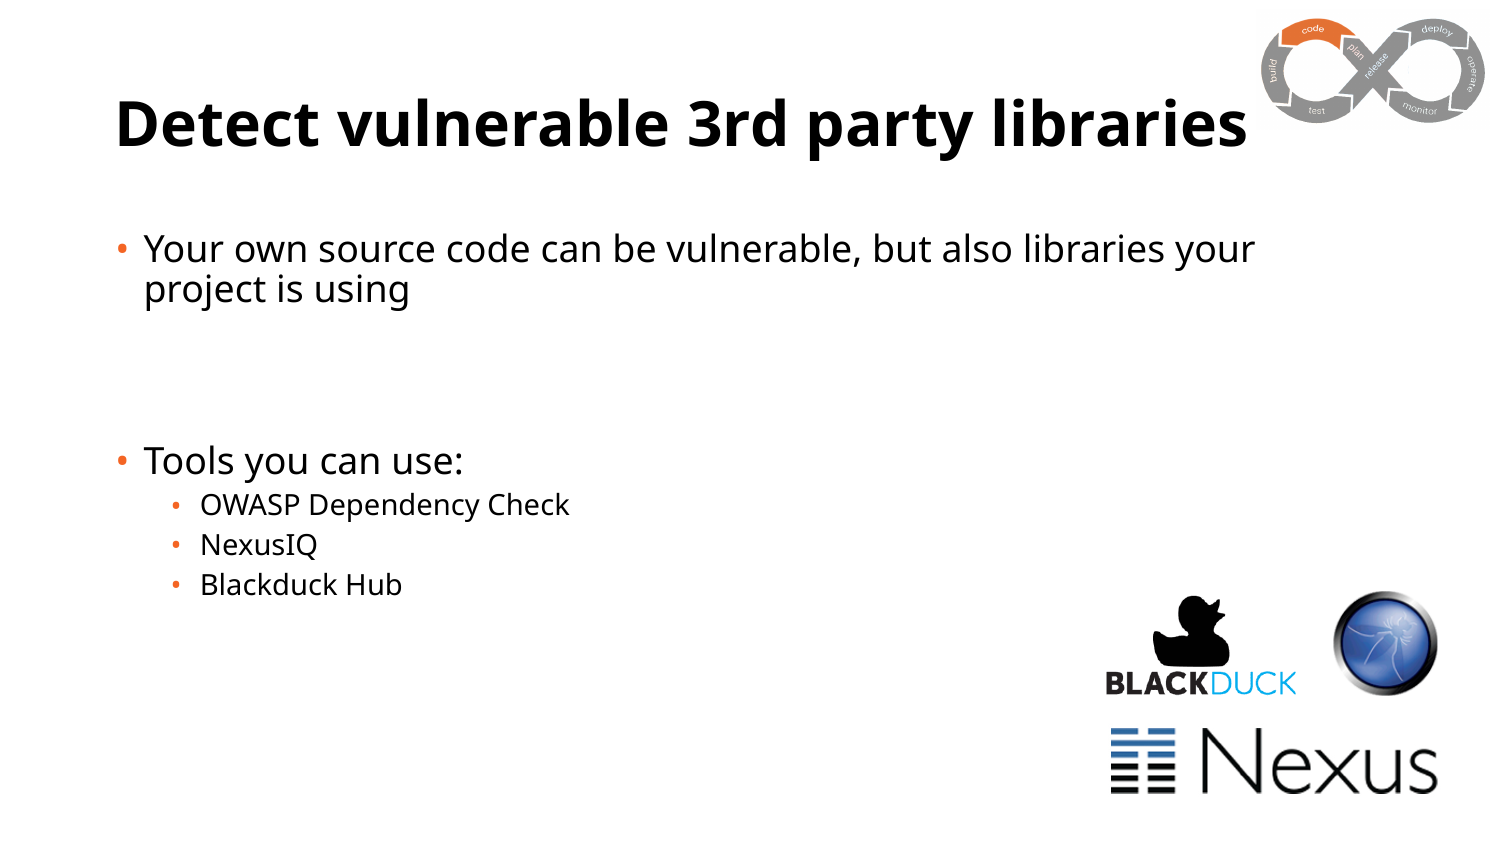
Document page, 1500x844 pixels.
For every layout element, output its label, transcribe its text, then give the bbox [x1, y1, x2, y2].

picture [1091, 715, 1456, 805]
picture [1329, 589, 1442, 697]
picture [1288, 675, 1296, 691]
title Detect vulnerable 3rd party libraries [103, 44, 1397, 208]
picture [1105, 591, 1296, 700]
list Your own source code can be vulnerable, but also libraries your project is using Tools you can use: OWASP Dependency Check NexusIQ Blackduck Hub [103, 224, 1397, 818]
picture [1256, 9, 1490, 130]
